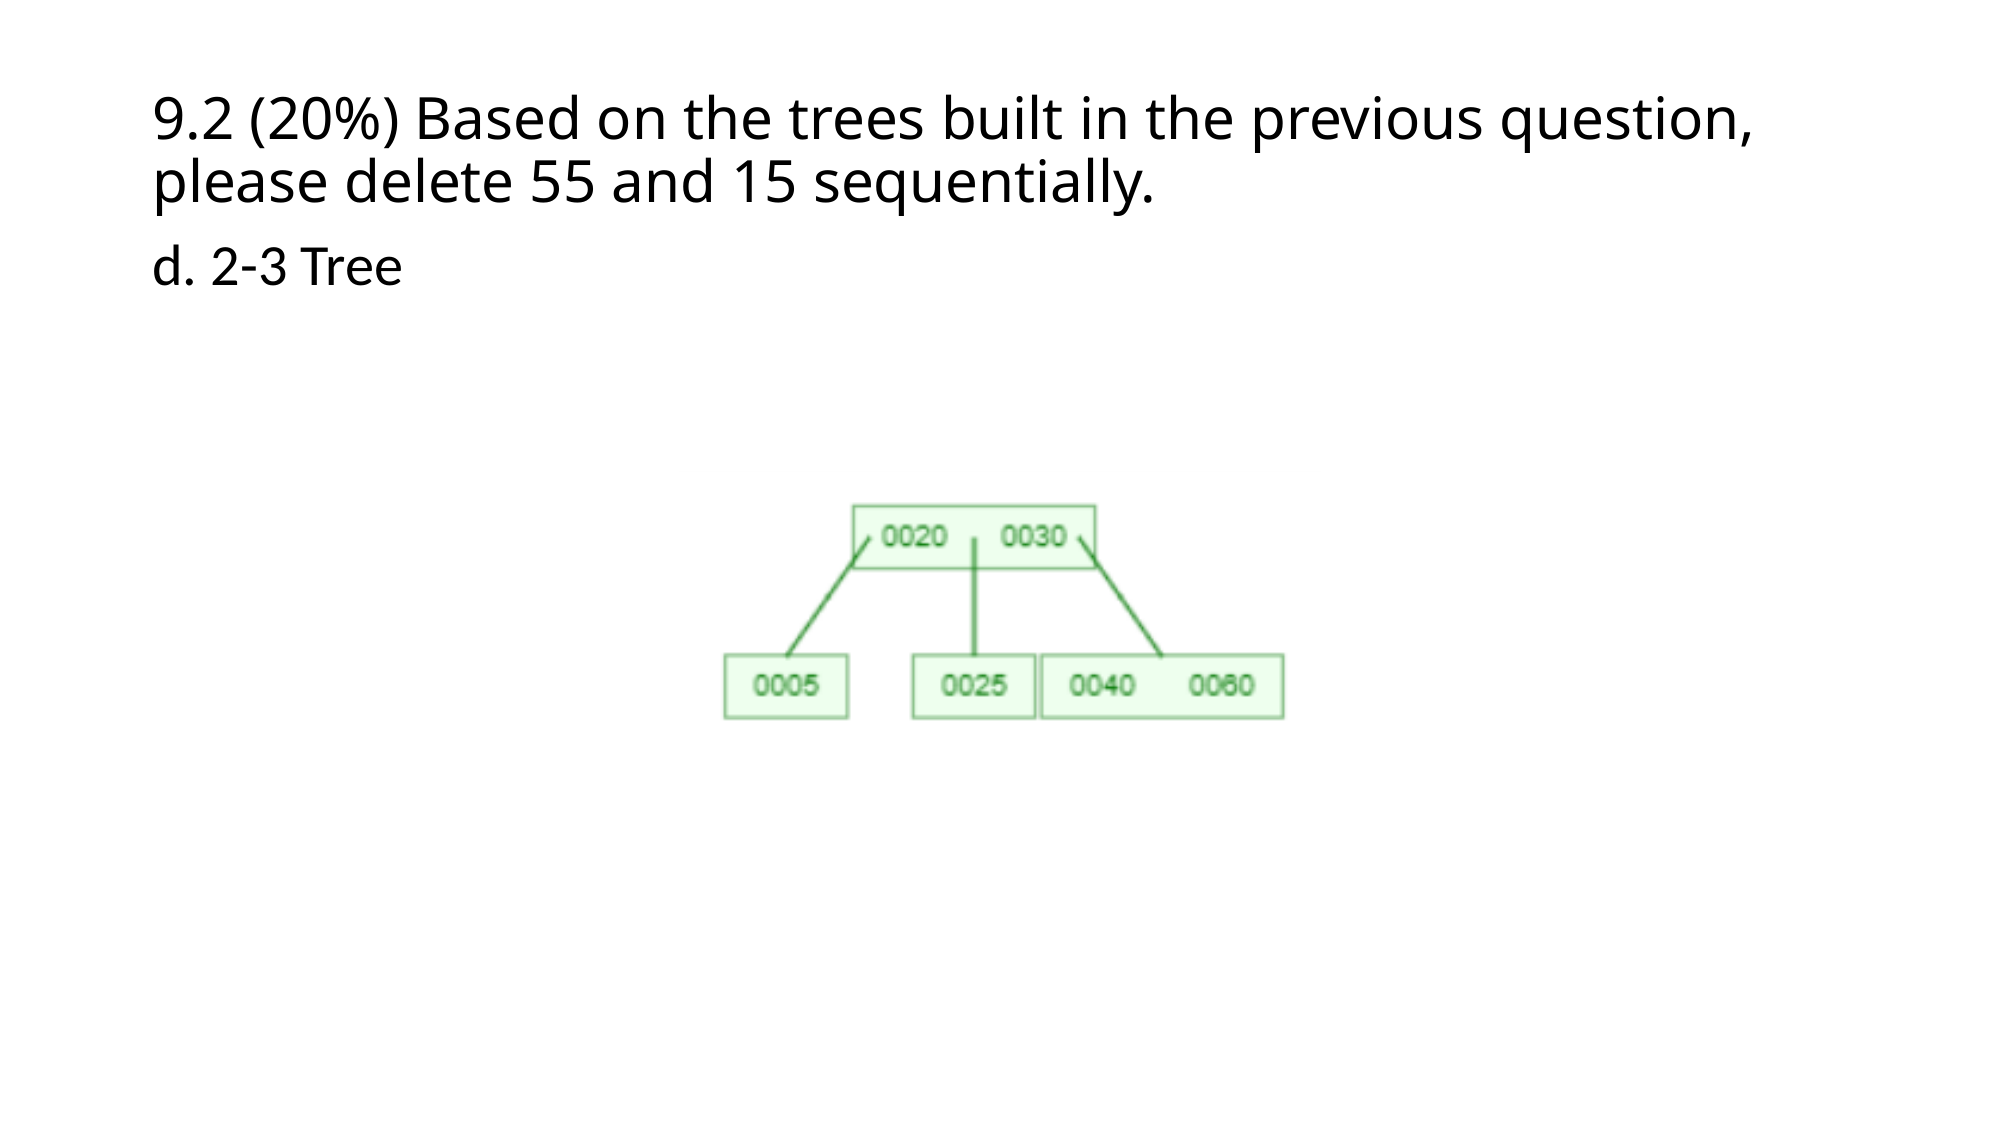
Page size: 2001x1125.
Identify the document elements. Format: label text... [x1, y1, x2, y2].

title 9.2 (20%) Based on the trees built in the previous question, please delete 55 and 15 sequentially. [137, 59, 1863, 244]
picture [679, 470, 1321, 742]
list d. 2-3 Tree [137, 244, 1863, 1095]
